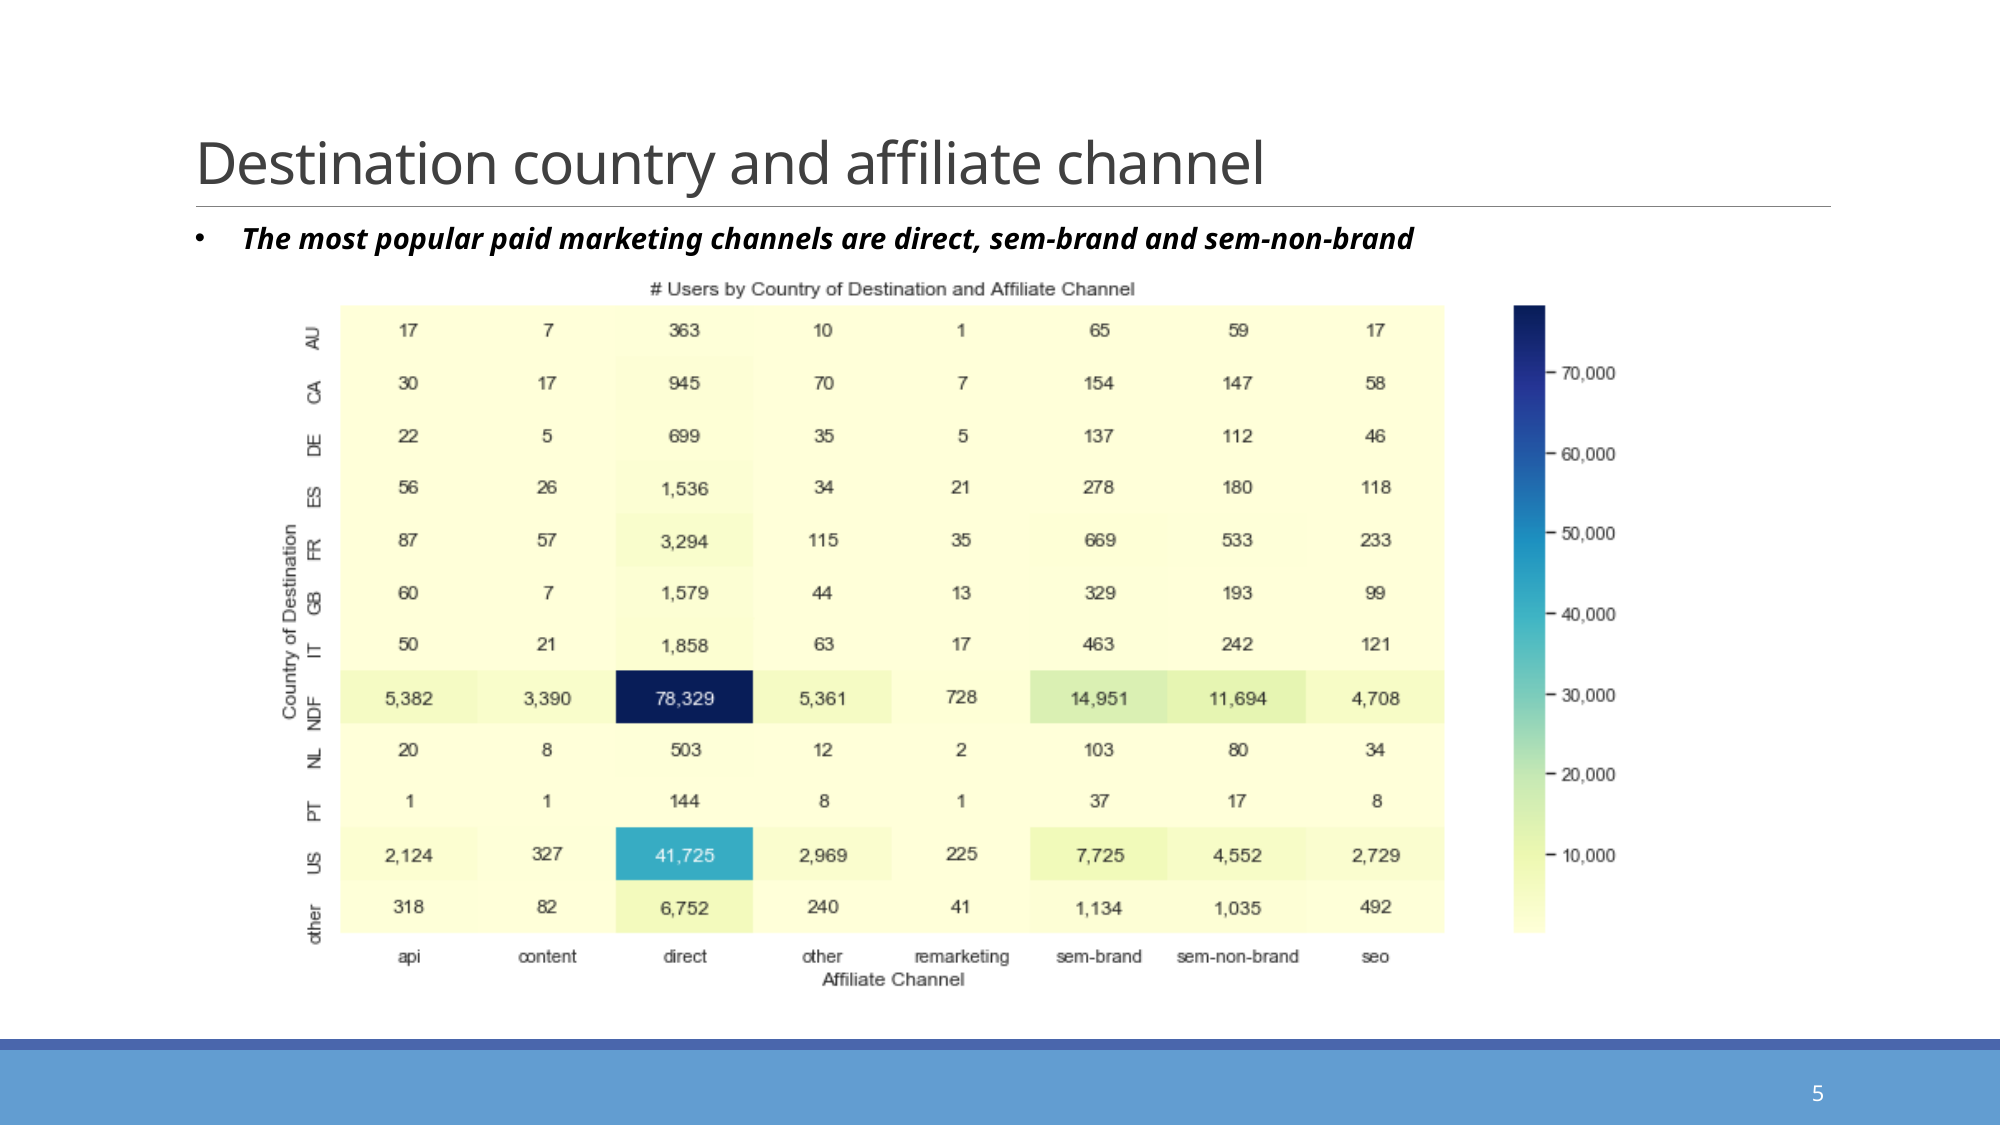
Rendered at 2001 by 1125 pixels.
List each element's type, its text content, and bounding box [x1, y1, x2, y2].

title Destination country and affiliate channel [180, 62, 1830, 205]
slide_number 5 [1624, 1062, 1840, 1123]
text_box The most popular paid marketing channels are direct, sem-brand and sem-non-brand [179, 207, 1840, 268]
picture [272, 271, 1628, 1001]
